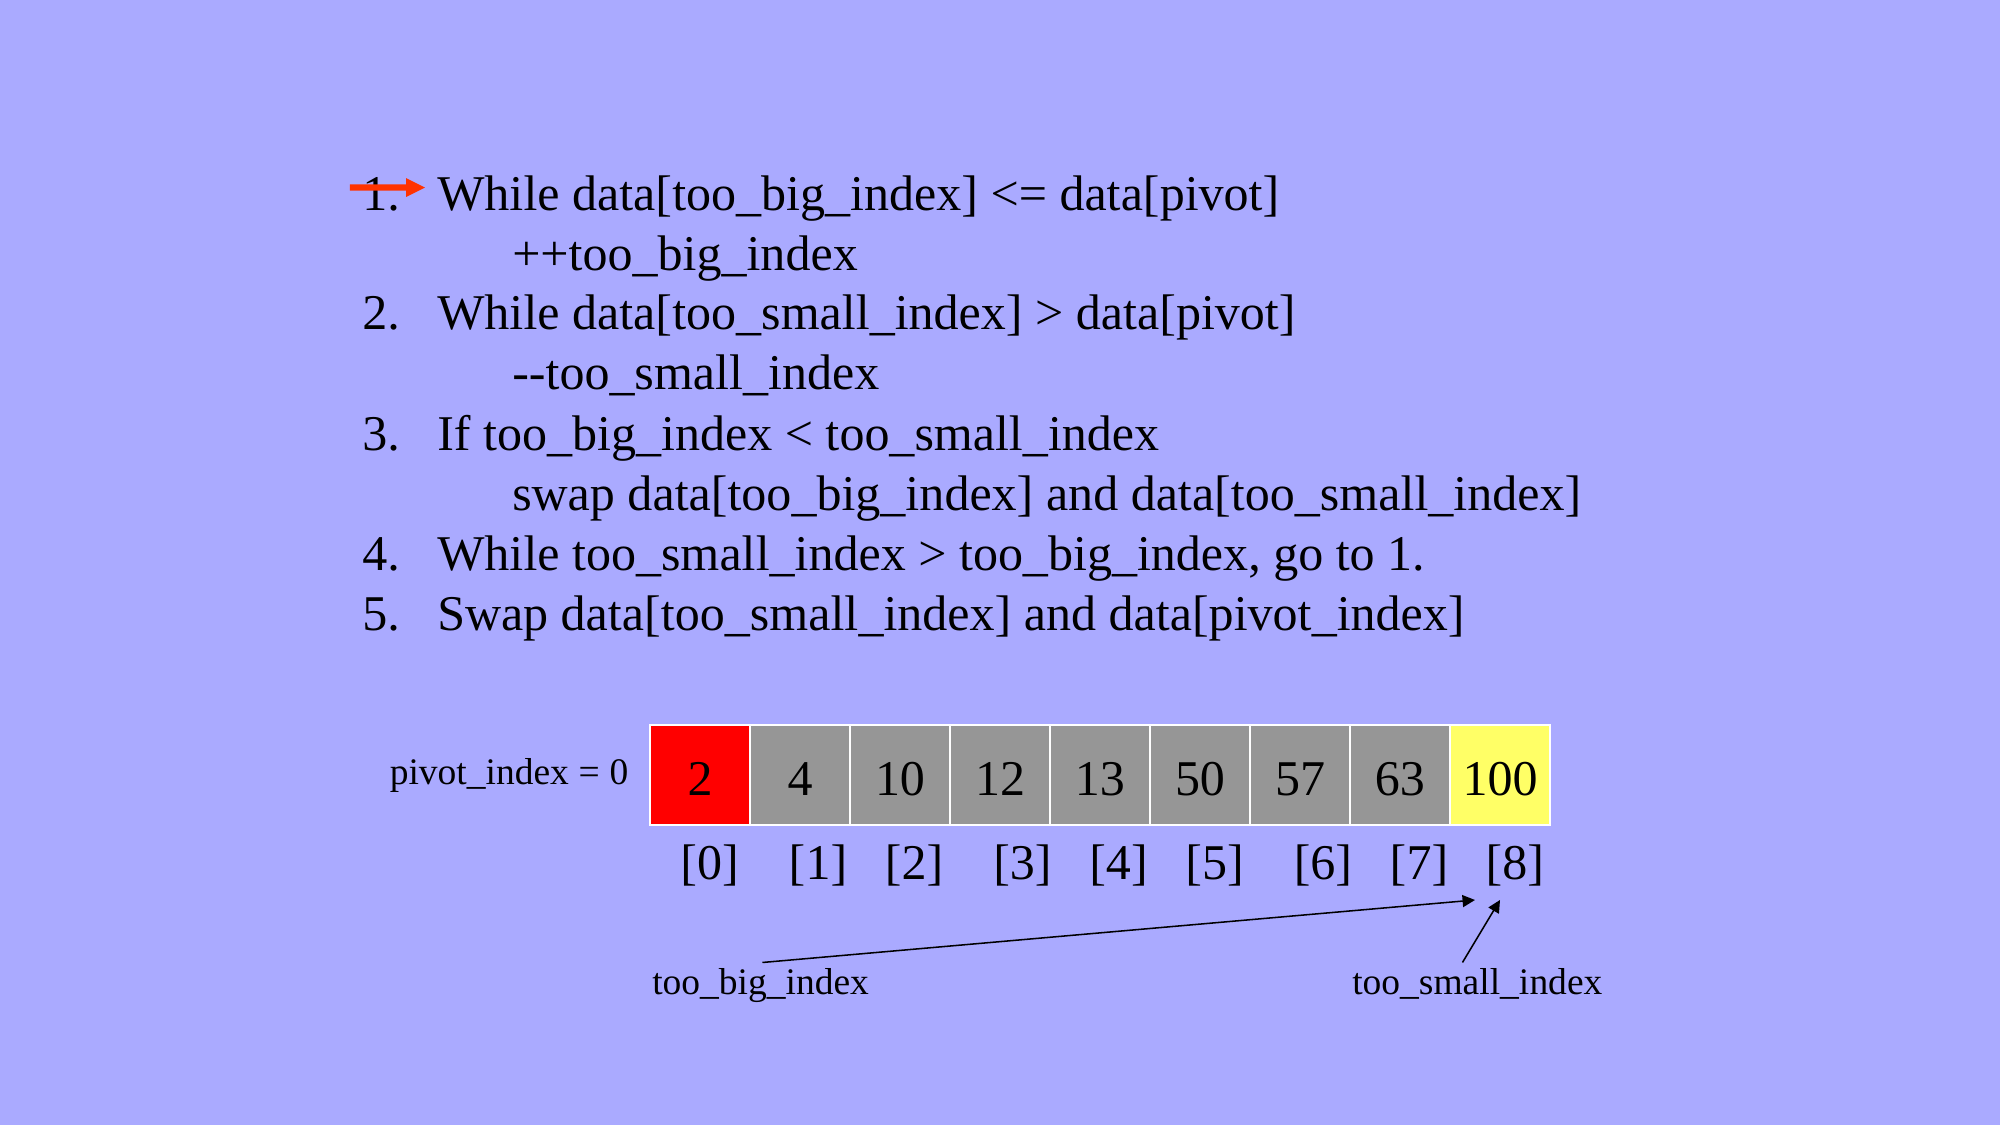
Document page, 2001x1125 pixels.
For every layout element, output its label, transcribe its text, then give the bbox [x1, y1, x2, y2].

text_box 63 [1350, 725, 1449, 822]
text_box 13 [1050, 725, 1149, 822]
text_box [1470, 900, 1501, 949]
text_box 2 [650, 725, 750, 825]
text_box While data[too_big_index] <= data[pivot] ++too_big_index While data[too_small_index] > data[pivot] --too_small_index If too_big_index < too_small_index swap data[too_big_index] and data[too_small_index] While too_small_index > too_big_index, go to 1. Swap data[too_small_index] and data[pivot_index] [347, 152, 1747, 828]
text_box [349, 181, 425, 194]
text_box 57 [1250, 725, 1350, 822]
text_box pivot_index = 0 [375, 739, 643, 800]
text_box [0] [1] [2] [3] [4] [5] [6] [7] [8] [665, 822, 1560, 898]
text_box 4 [750, 725, 849, 822]
text_box 10 [849, 725, 950, 822]
text_box 12 [950, 725, 1050, 822]
text_box too_small_index [1337, 949, 1688, 1010]
text_box 50 [1149, 725, 1250, 822]
text_box too_big_index [637, 949, 1113, 1010]
text_box 100 [1449, 725, 1550, 822]
text_box [762, 894, 1475, 963]
